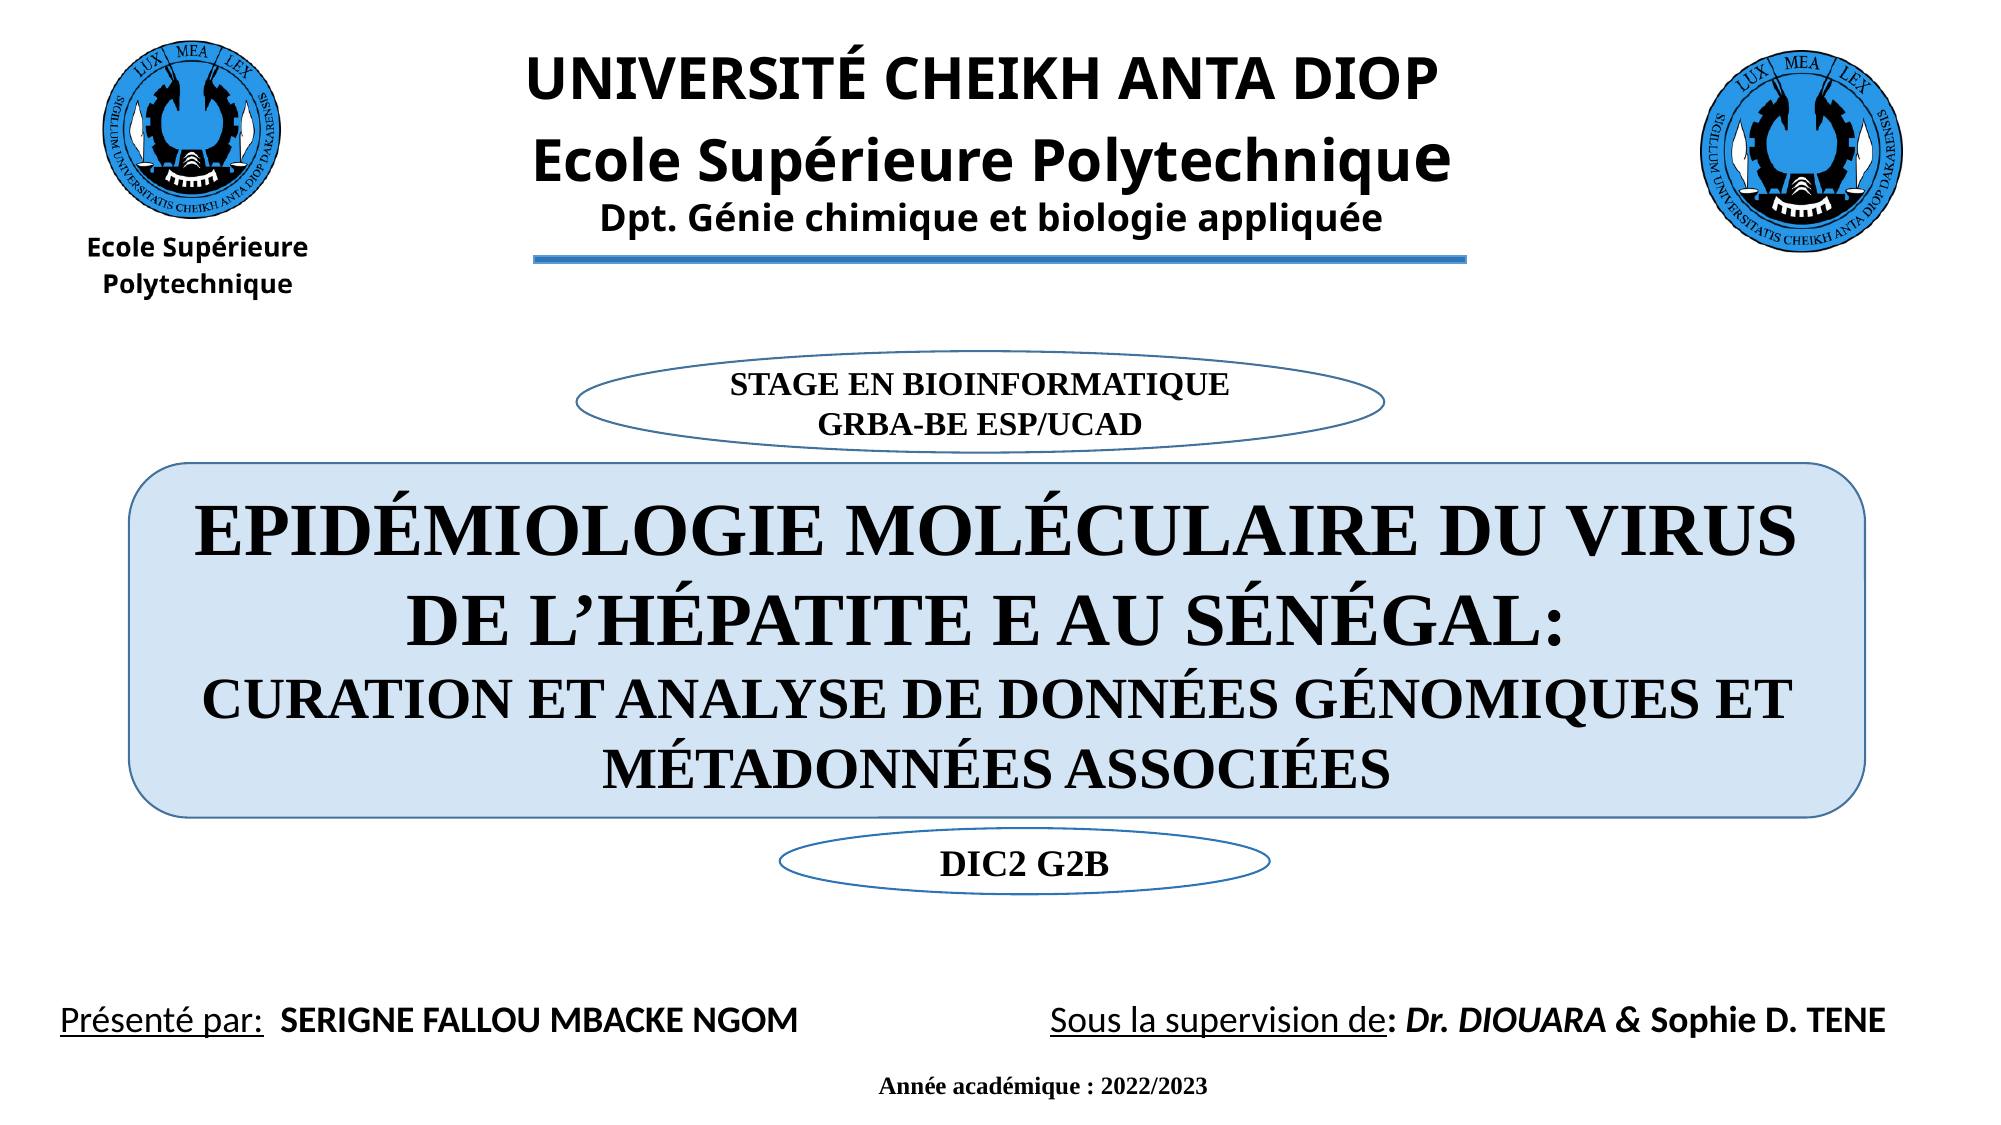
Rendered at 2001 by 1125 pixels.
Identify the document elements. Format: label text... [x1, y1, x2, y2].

text_box EPIDÉMIOLOGIE MOLÉCULAIRE DU VIRUS DE L’HÉPATITE E AU SÉNÉGAL: CURATION ET ANALYSE DE DONNÉES GÉNOMIQUES ET MÉTADONNÉES ASSOCIÉES [127, 462, 1867, 819]
text_box STAGE EN BIOINFORMATIQUE GRBA-BE ESP/UCAD [575, 350, 1386, 454]
picture [84, 35, 314, 301]
text_box UNIVERSITÉ CHEIKH ANTA DIOP Ecole Supérieure Polytechnique Dpt. Génie chimique et biologie appliquée [461, 17, 1523, 247]
text_box Année académique : 2022/2023 [863, 1061, 1369, 1107]
text_box Présenté par: SERIGNE FALLOU MBACKE NGOM [0, 967, 865, 1068]
text_box Sous la supervision de: Dr. DIOUARA & Sophie D. TENE [1023, 967, 1914, 1068]
text_box DIC2 G2B [778, 827, 1271, 896]
text_box [533, 255, 1467, 264]
picture [1679, 44, 1940, 264]
